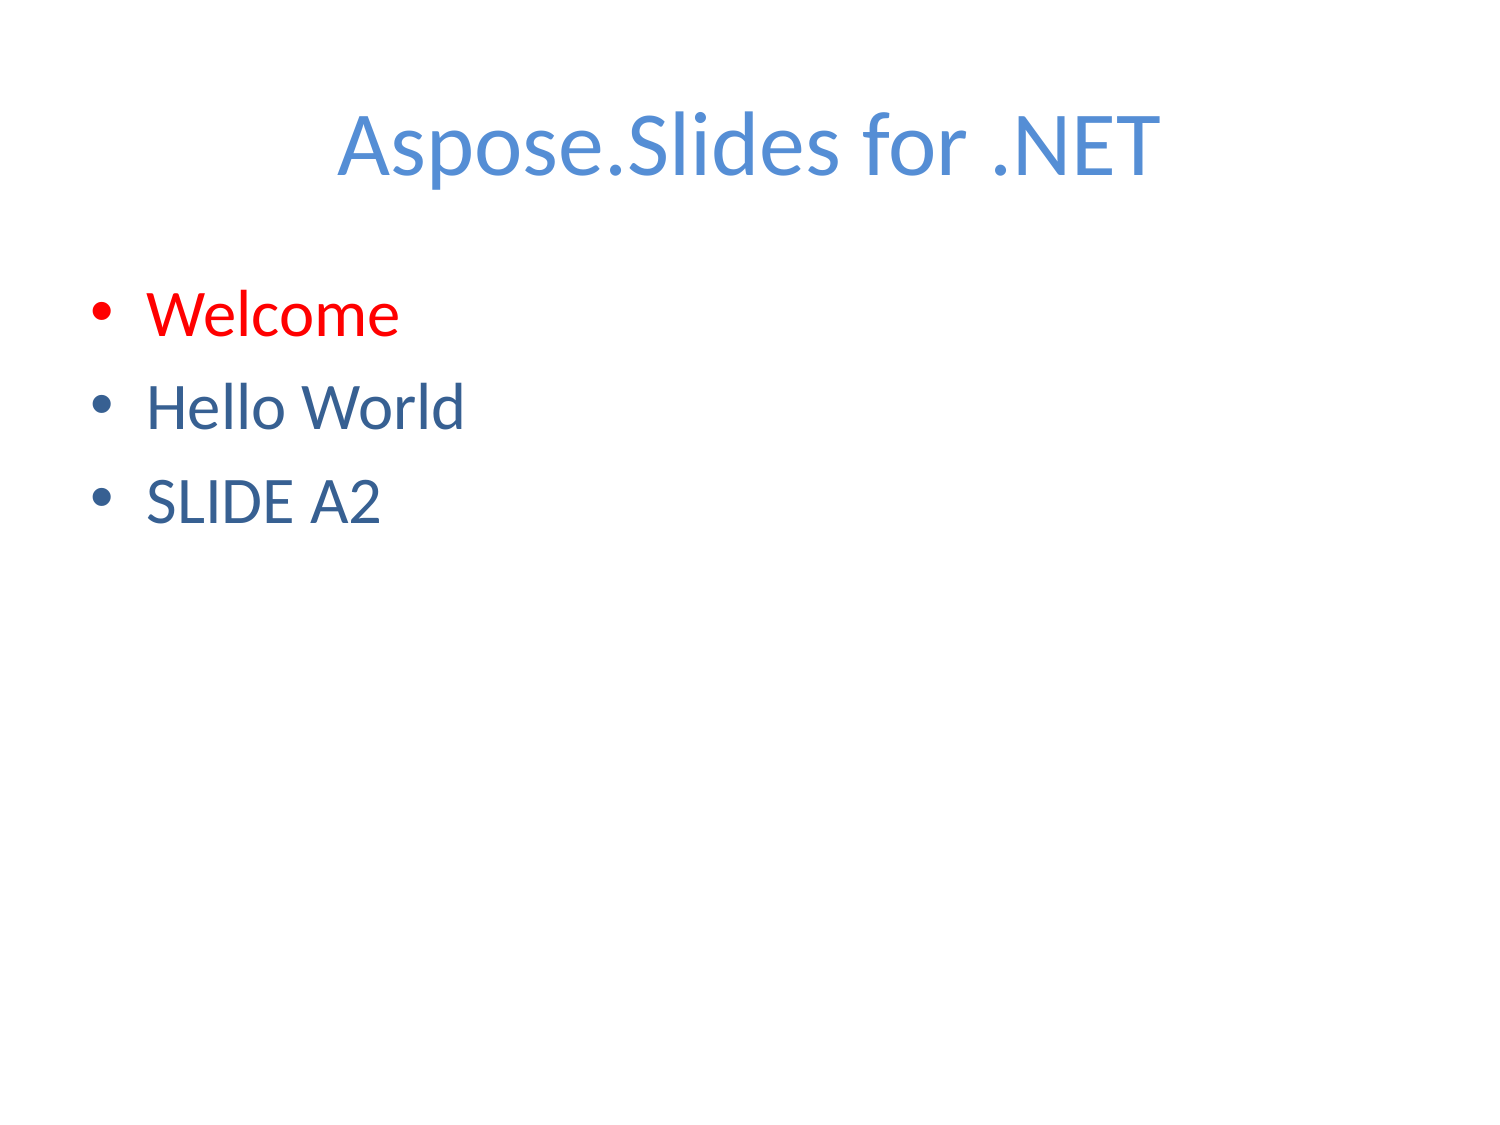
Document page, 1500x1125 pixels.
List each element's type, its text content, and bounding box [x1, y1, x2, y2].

list Welcome Hello World SLIDE A2 [74, 262, 1426, 1006]
title Aspose.Slides for .NET [74, 44, 1426, 233]
